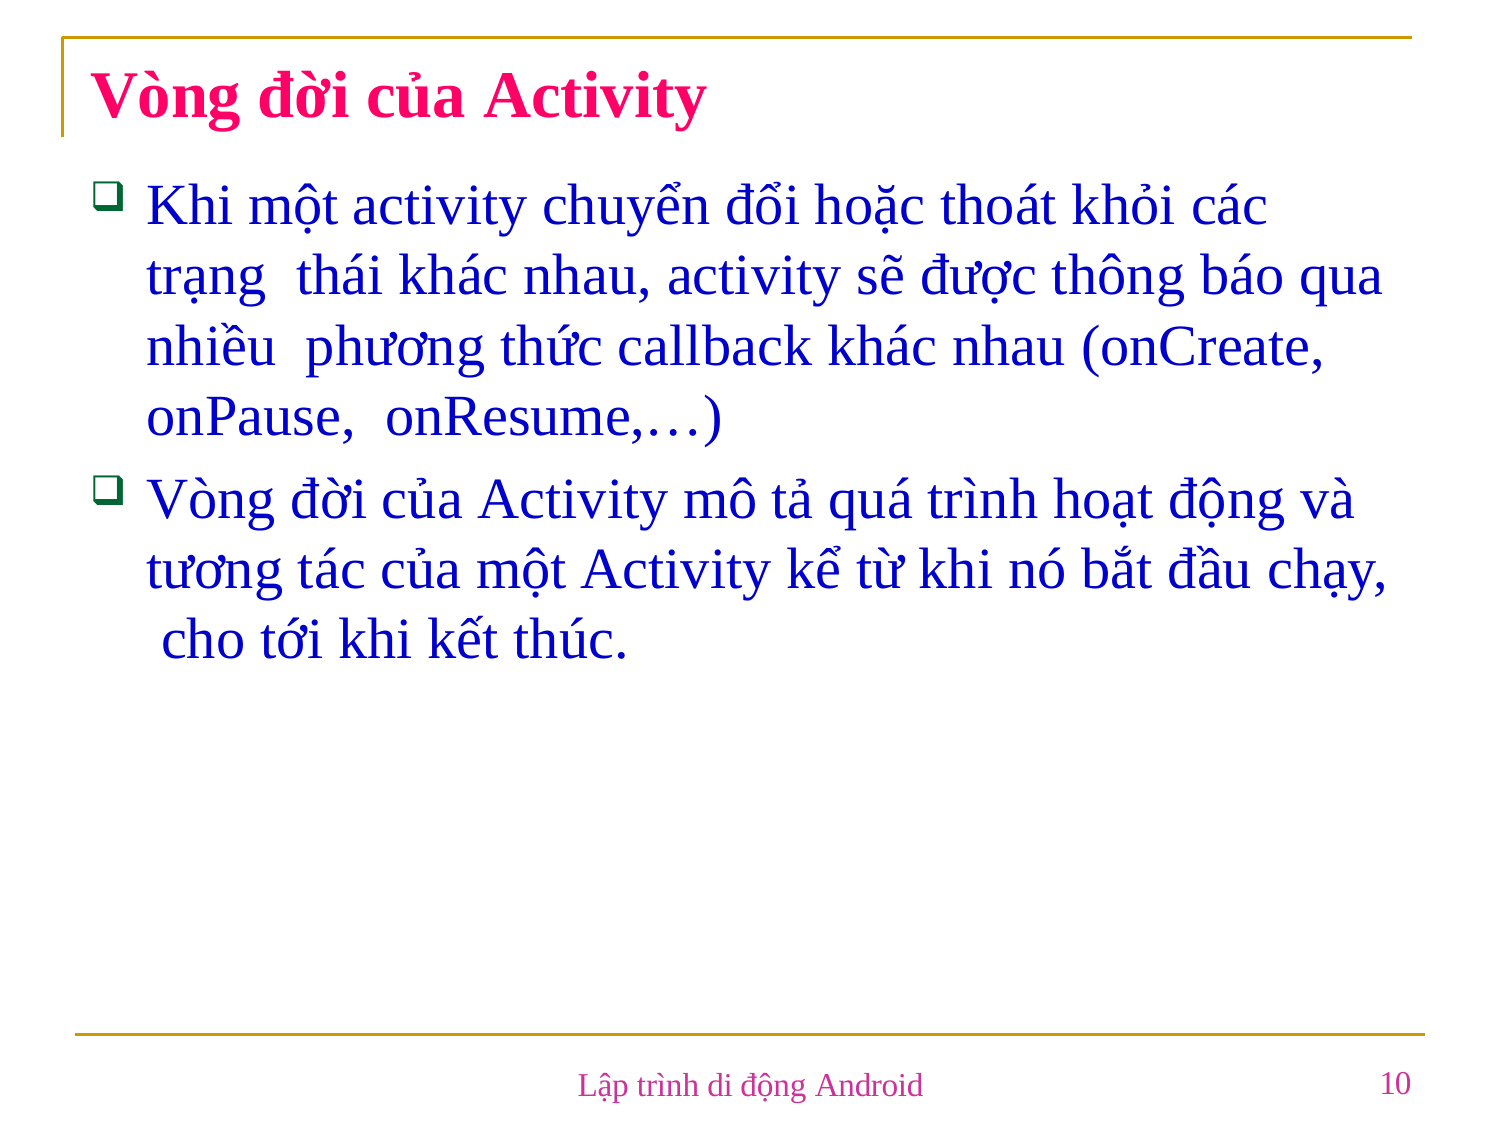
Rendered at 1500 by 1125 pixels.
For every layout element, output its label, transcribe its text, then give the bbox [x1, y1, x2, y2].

slide_number 10 [1373, 1063, 1417, 1125]
text_box Khi một activity chuyển đổi hoặc thoát khỏi các trạng thái khác nhau, activity sẽ được thông báo qua nhiều phương thức callback khác nhau (onCreate, onPause, onResume,…) Vòng đời của Activity mô tả quá trình hoạt động và tương tác của một Activity kể từ khi nó bắt đầu chạy, cho tới khi kết thúc. [87, 164, 1403, 671]
title Vòng đời của Activity [87, 49, 712, 164]
footer Lập trình di động Android [575, 1063, 925, 1125]
